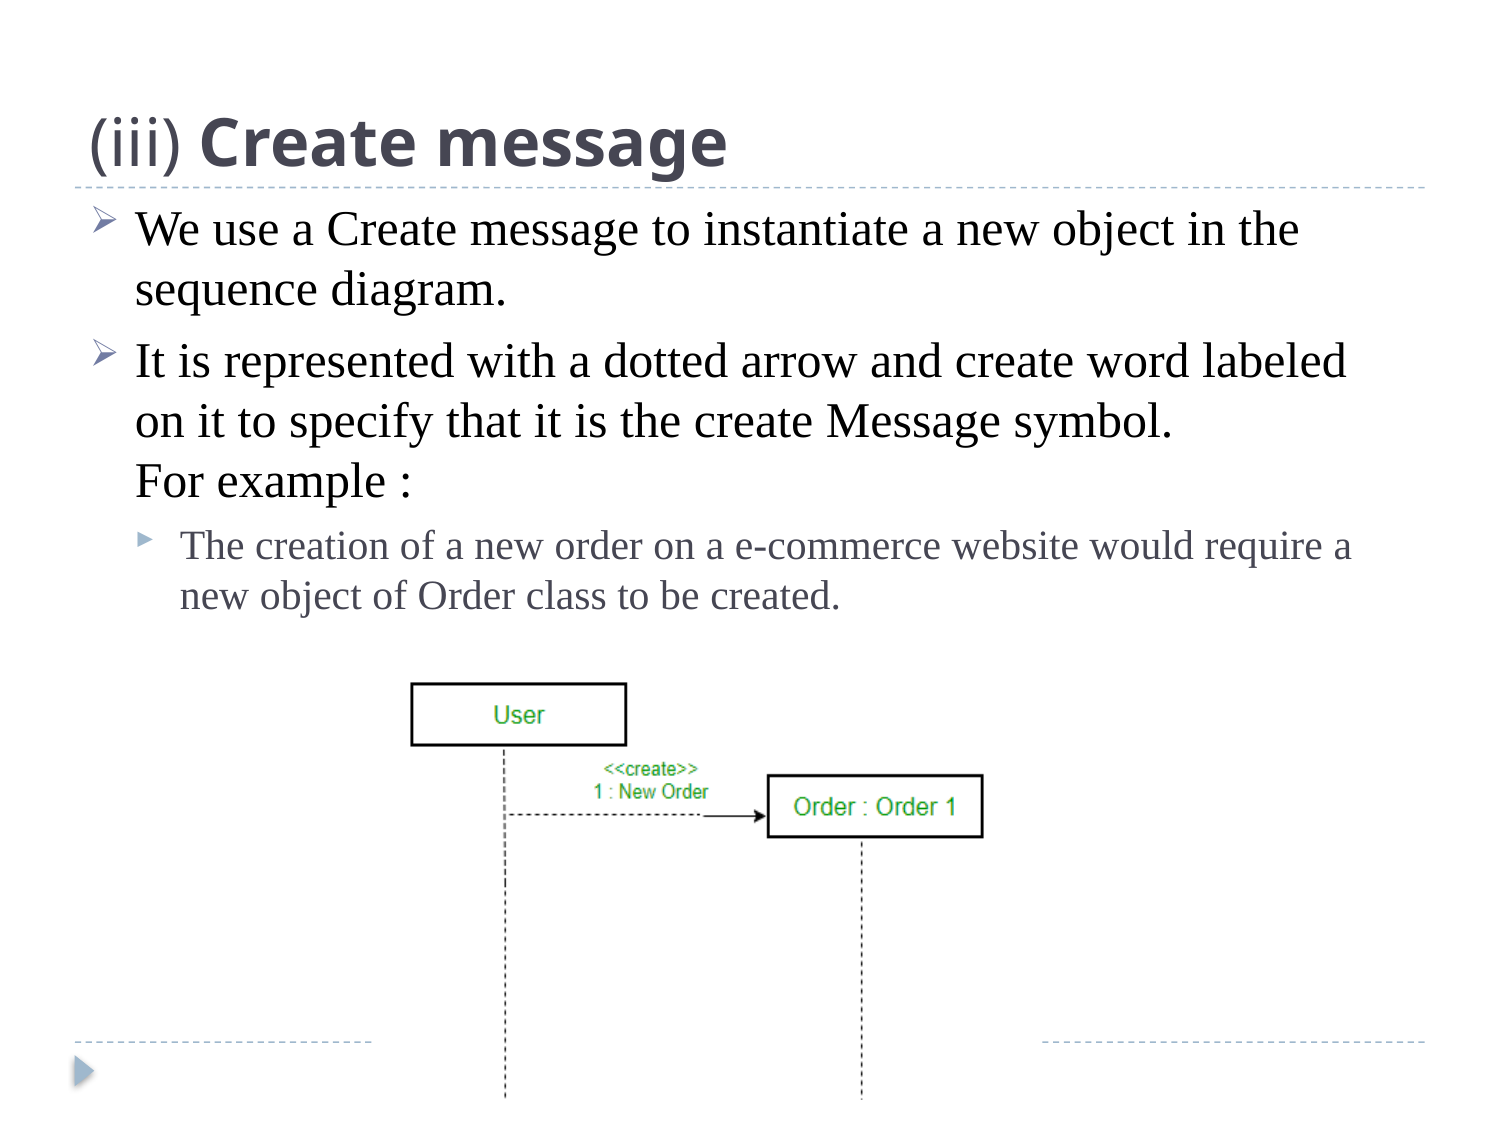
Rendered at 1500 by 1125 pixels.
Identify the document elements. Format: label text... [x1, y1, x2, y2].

title (iii) Create message [75, 45, 1425, 187]
list We use a Create message to instantiate a new object in the sequence diagram. It is represented with a dotted arrow and create word labeled on it to specify that it is the create Message symbol. For example : The creation of a new order on a e-commerce website would require a new object of Order class to be created. [75, 187, 1425, 1005]
picture [374, 649, 1038, 1101]
